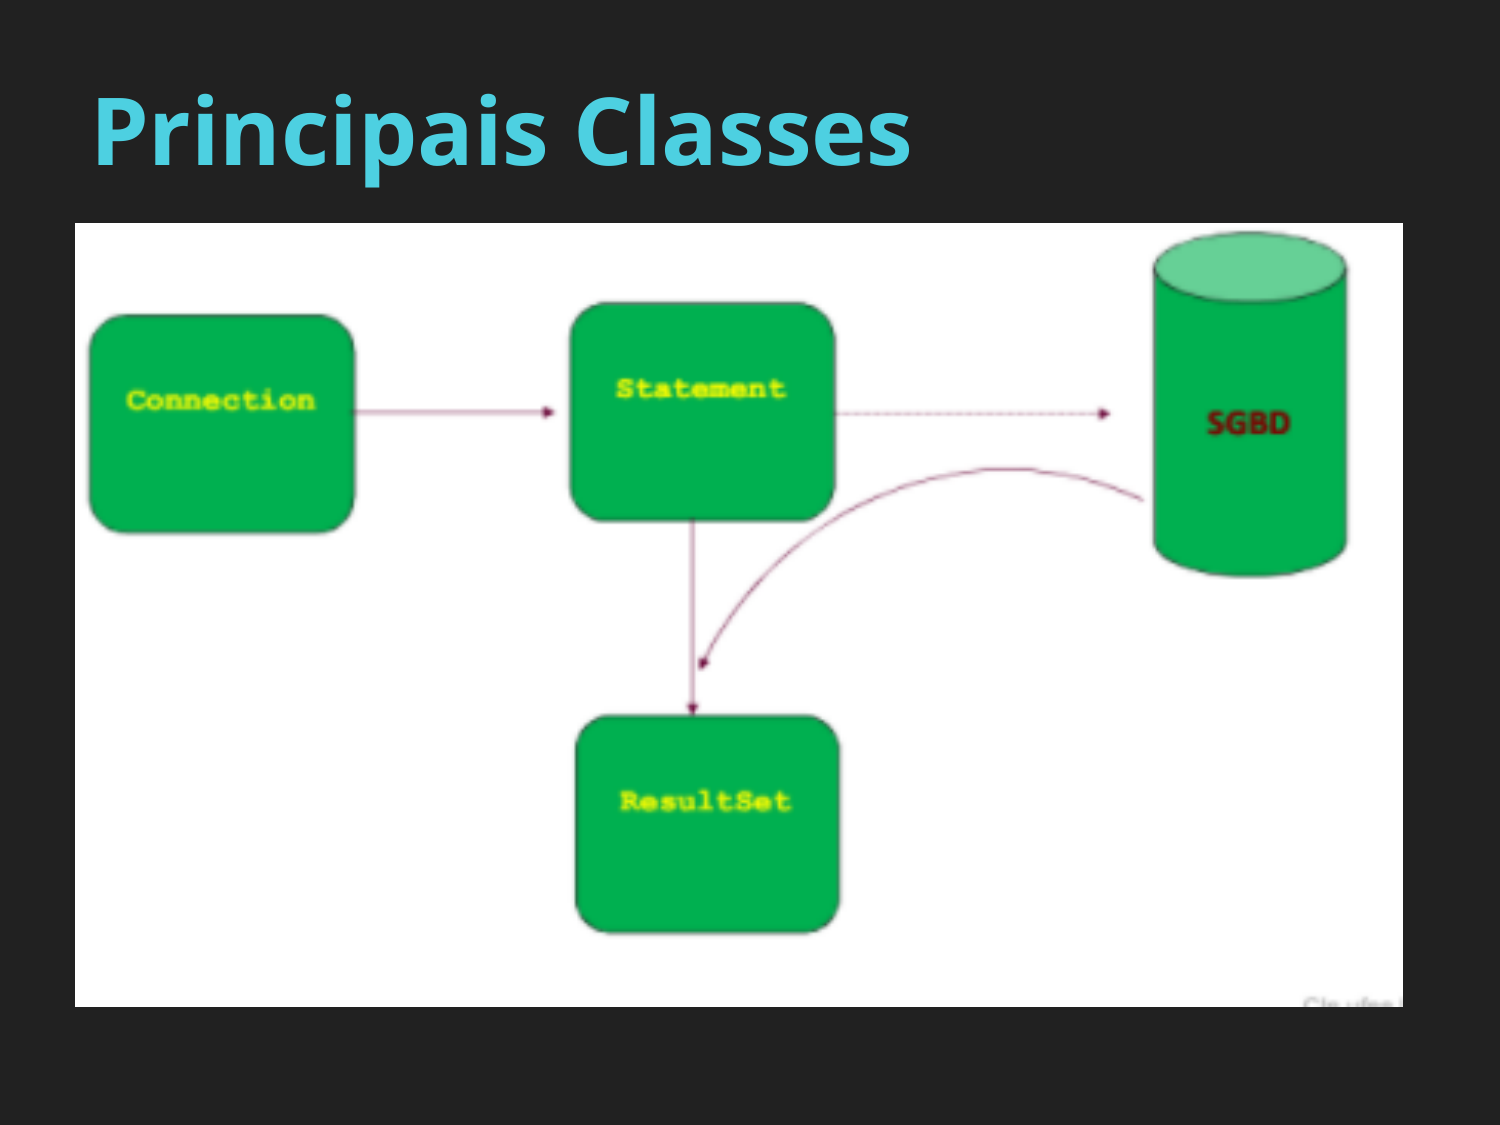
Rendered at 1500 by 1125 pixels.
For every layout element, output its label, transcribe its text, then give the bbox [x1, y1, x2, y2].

picture [74, 222, 1404, 1008]
title Principais Classes [75, 25, 1425, 231]
